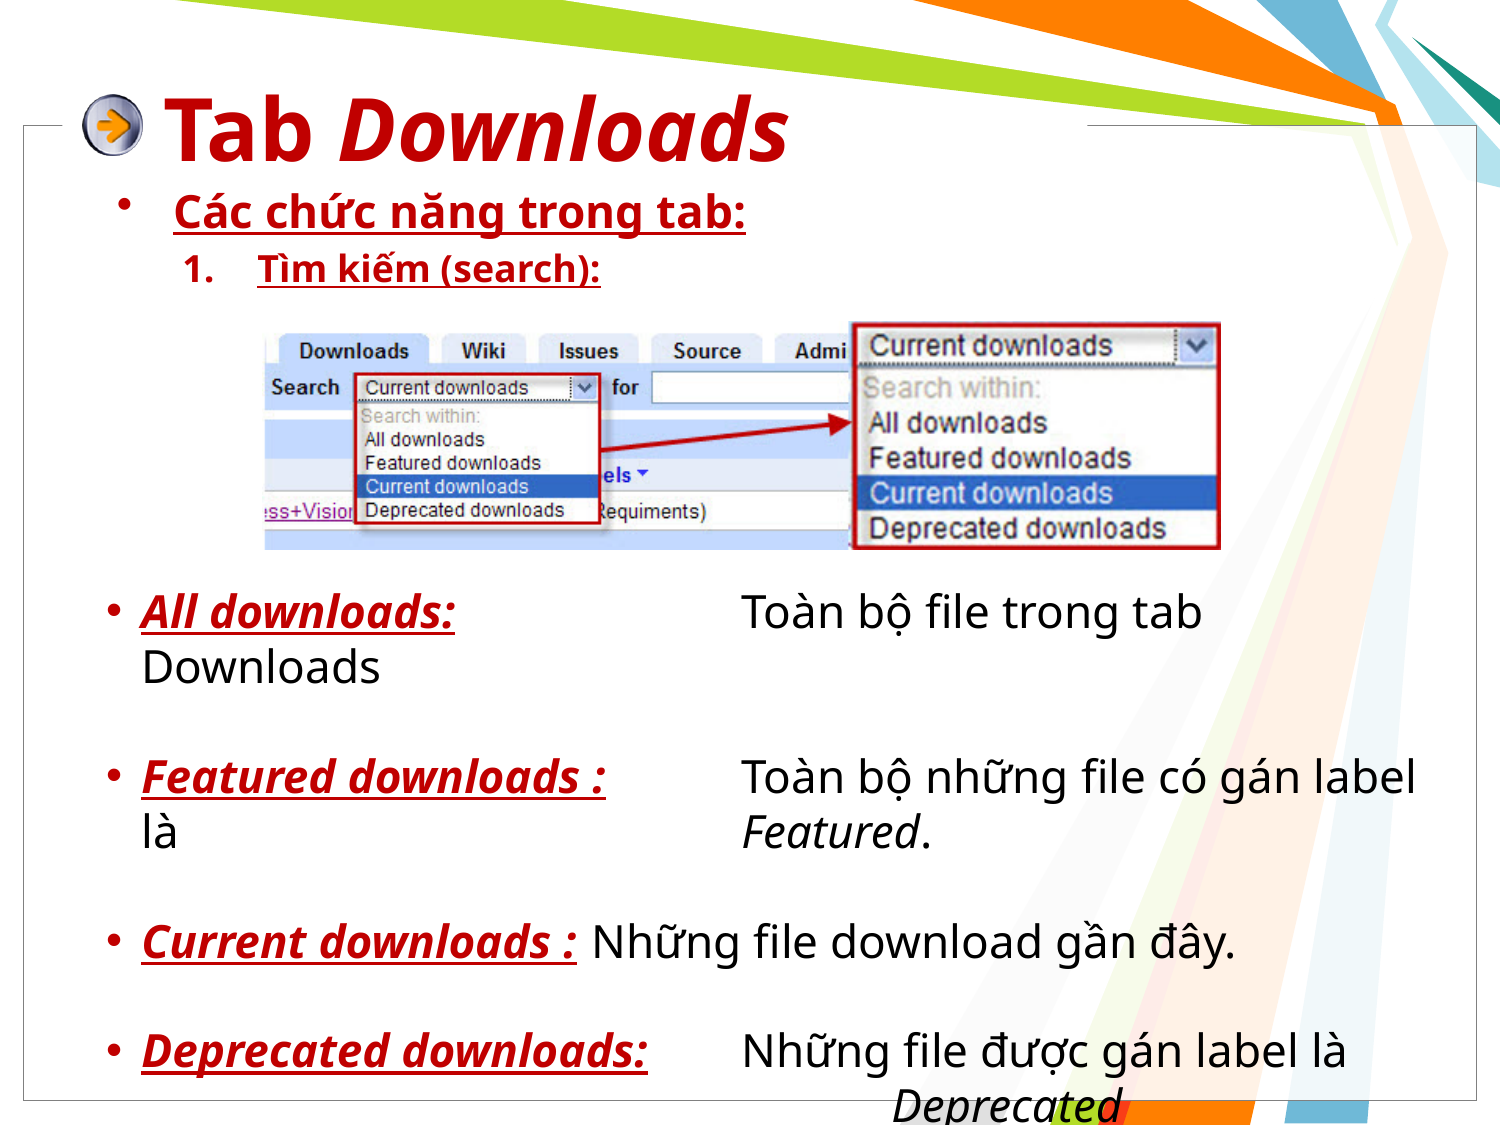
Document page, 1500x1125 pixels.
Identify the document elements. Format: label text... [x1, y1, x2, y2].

title Tab Downloads [147, 32, 1288, 221]
picture [82, 94, 143, 156]
text_box All downloads: Toàn bộ file trong tab Downloads Featured downloads : Toàn bộ những file có gán label là Featured. Current downloads : Những file download gần đây. Deprecated downloads: Những file được gán label là Deprecated [91, 574, 1438, 1125]
picture [262, 321, 1221, 551]
list Các chức năng trong tab: Tìm kiếm (search): [101, 174, 1386, 251]
